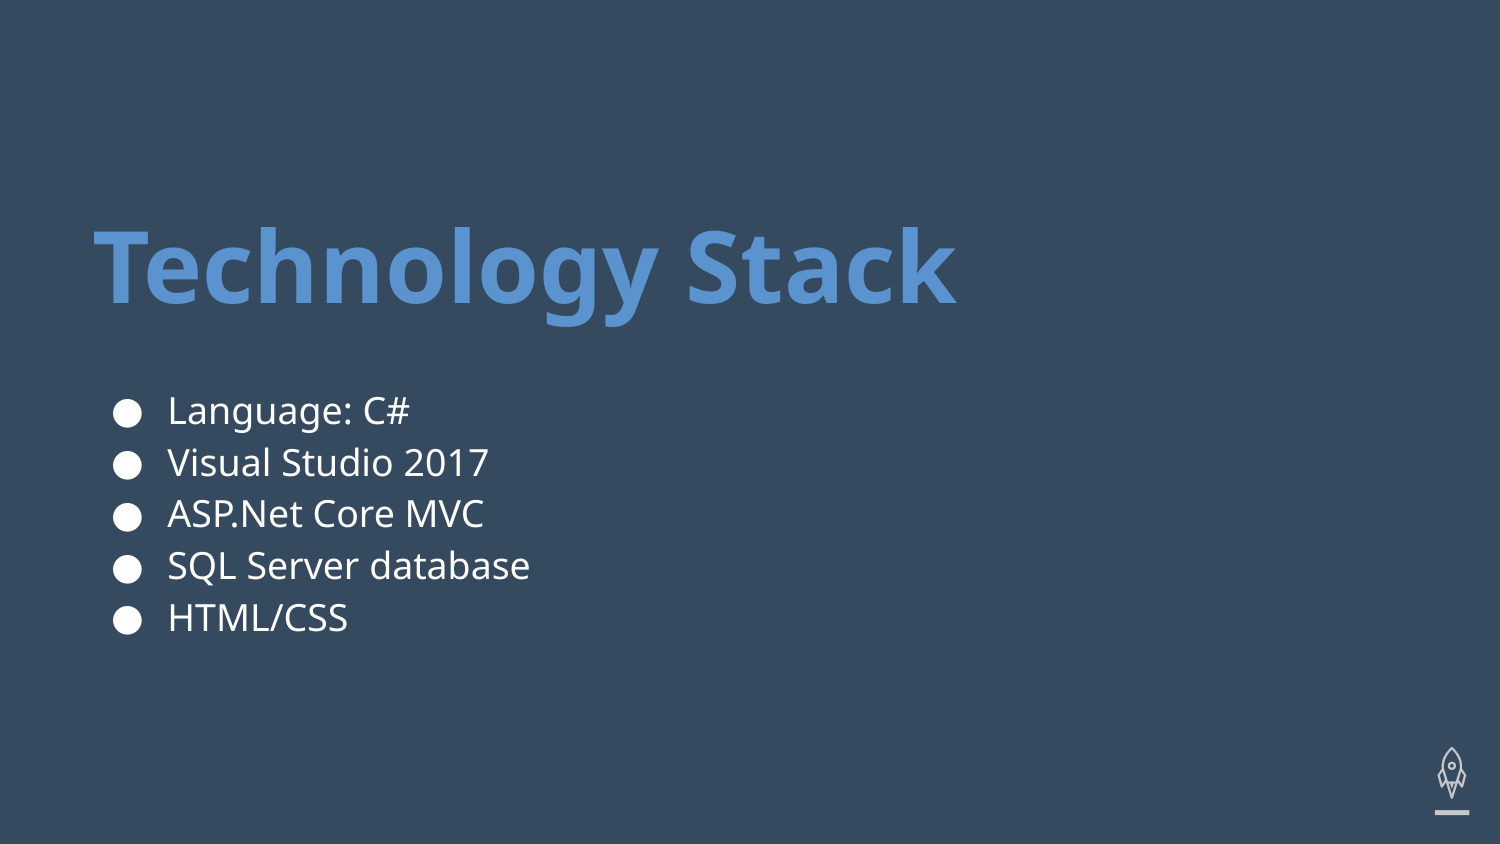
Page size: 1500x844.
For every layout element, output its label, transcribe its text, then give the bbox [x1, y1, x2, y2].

picture [1410, 739, 1494, 823]
title Technology Stack [77, 121, 1427, 339]
list Language: C# Visual Studio 2017 ASP.Net Core MVC SQL Server database HTML/CSS [77, 365, 1427, 760]
